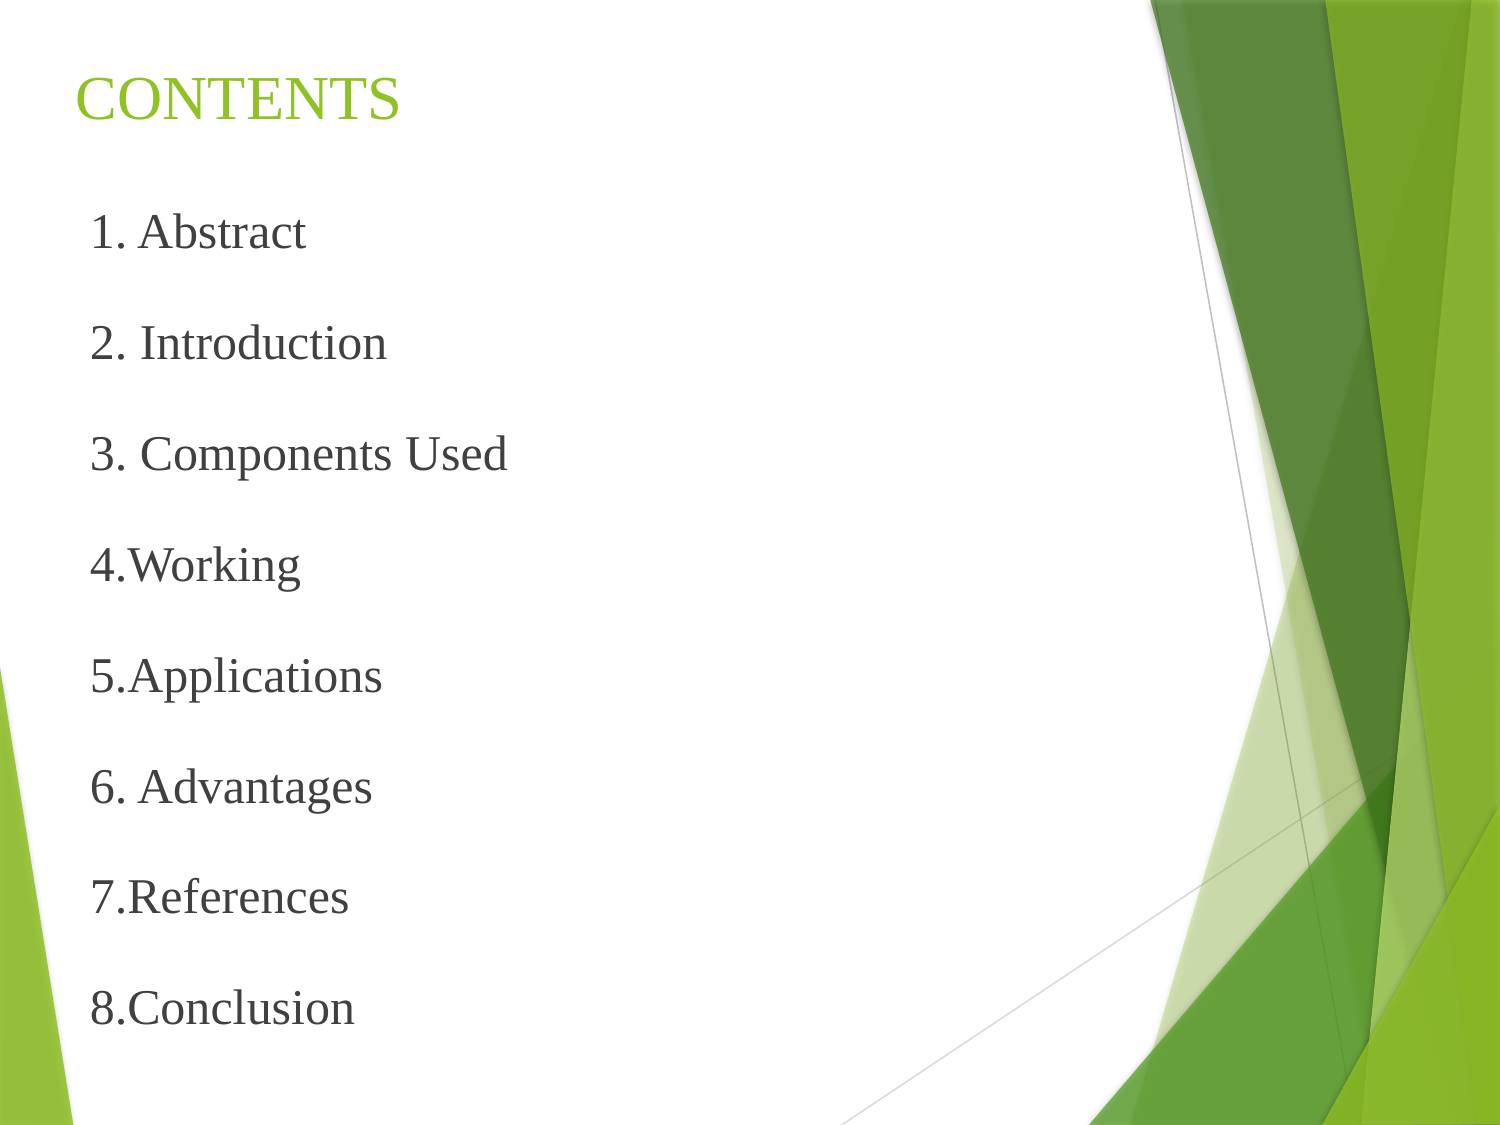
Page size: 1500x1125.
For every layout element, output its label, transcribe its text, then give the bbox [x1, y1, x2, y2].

text_box CONTENTS [61, 49, 1411, 162]
text_box 1. Abstract 2. Introduction 3. Components Used 4.Working 5.Applications 6. Advantages 7.References 8.Conclusion [74, 161, 1425, 964]
